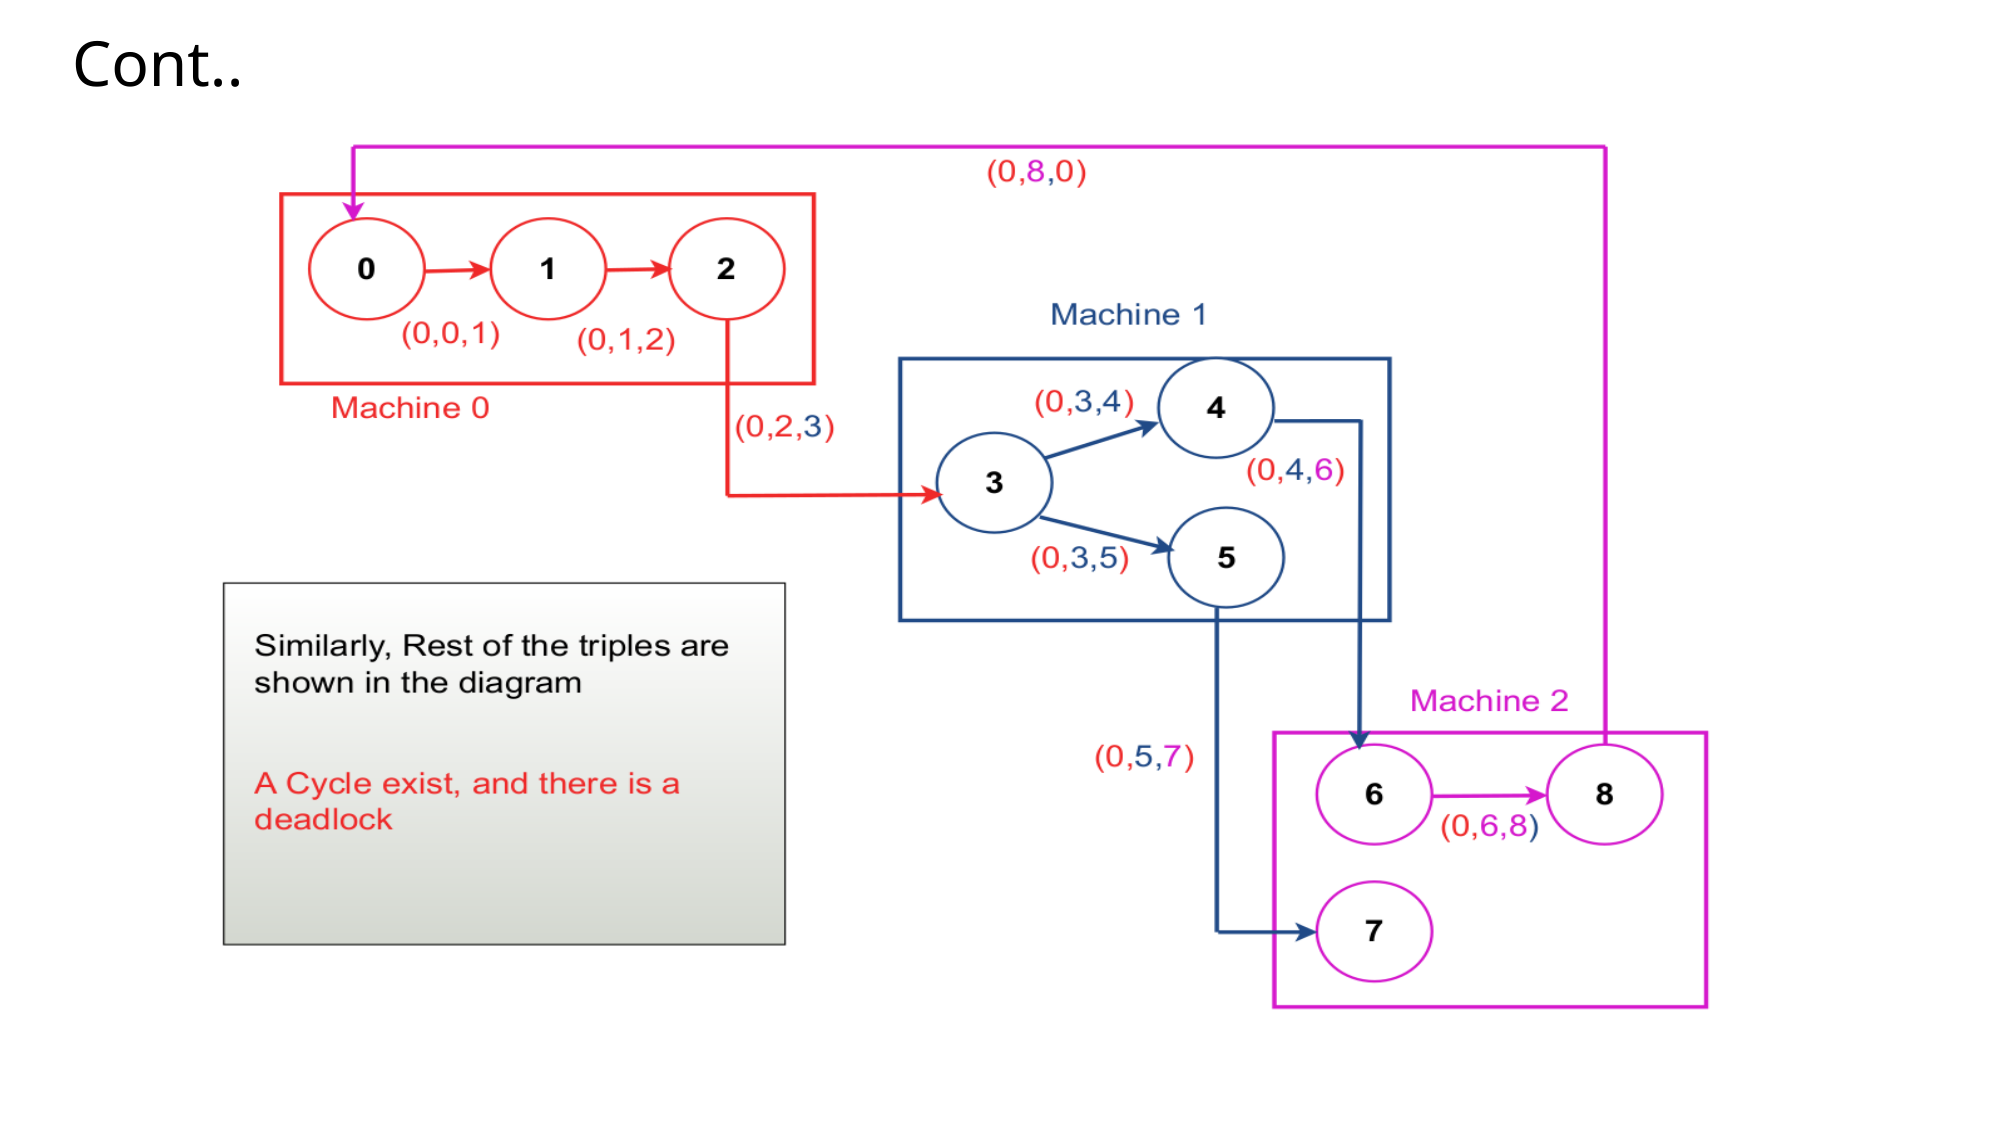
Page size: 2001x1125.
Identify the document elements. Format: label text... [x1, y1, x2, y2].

title Cont.. [57, 24, 1783, 100]
picture [55, 100, 1841, 1040]
